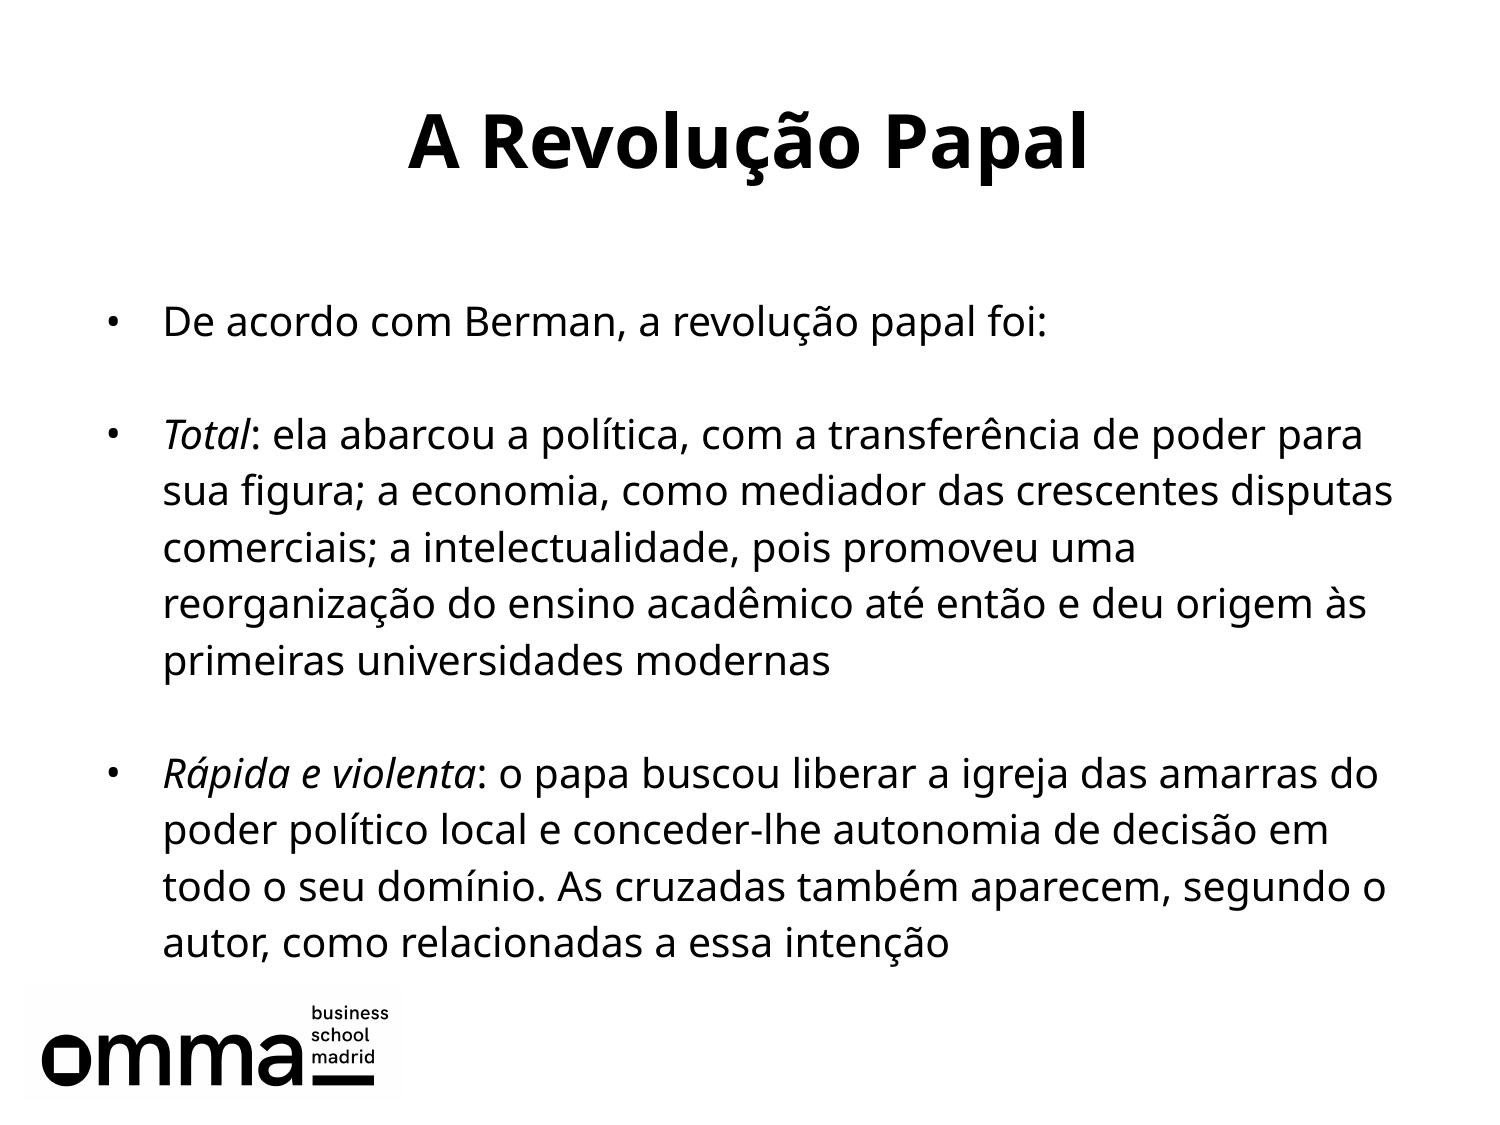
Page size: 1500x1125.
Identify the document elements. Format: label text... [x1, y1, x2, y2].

picture [24, 986, 404, 1101]
list De acordo com Berman, a revolução papal foi: Total: ela abarcou a política, com a transferência de poder para sua figura; a economia, como mediador das crescentes disputas comerciais; a intelectualidade, pois promoveu uma reorganização do ensino acadêmico até então e deu origem às primeiras universidades modernas Rápida e violenta: o papa buscou liberar a igreja das amarras do poder político local e conceder-lhe autonomia de decisão em todo o seu domínio. As cruzadas também aparecem, segundo o autor, como relacionadas a essa intenção [75, 273, 1425, 985]
title A Revolução Papal [75, 45, 1425, 233]
